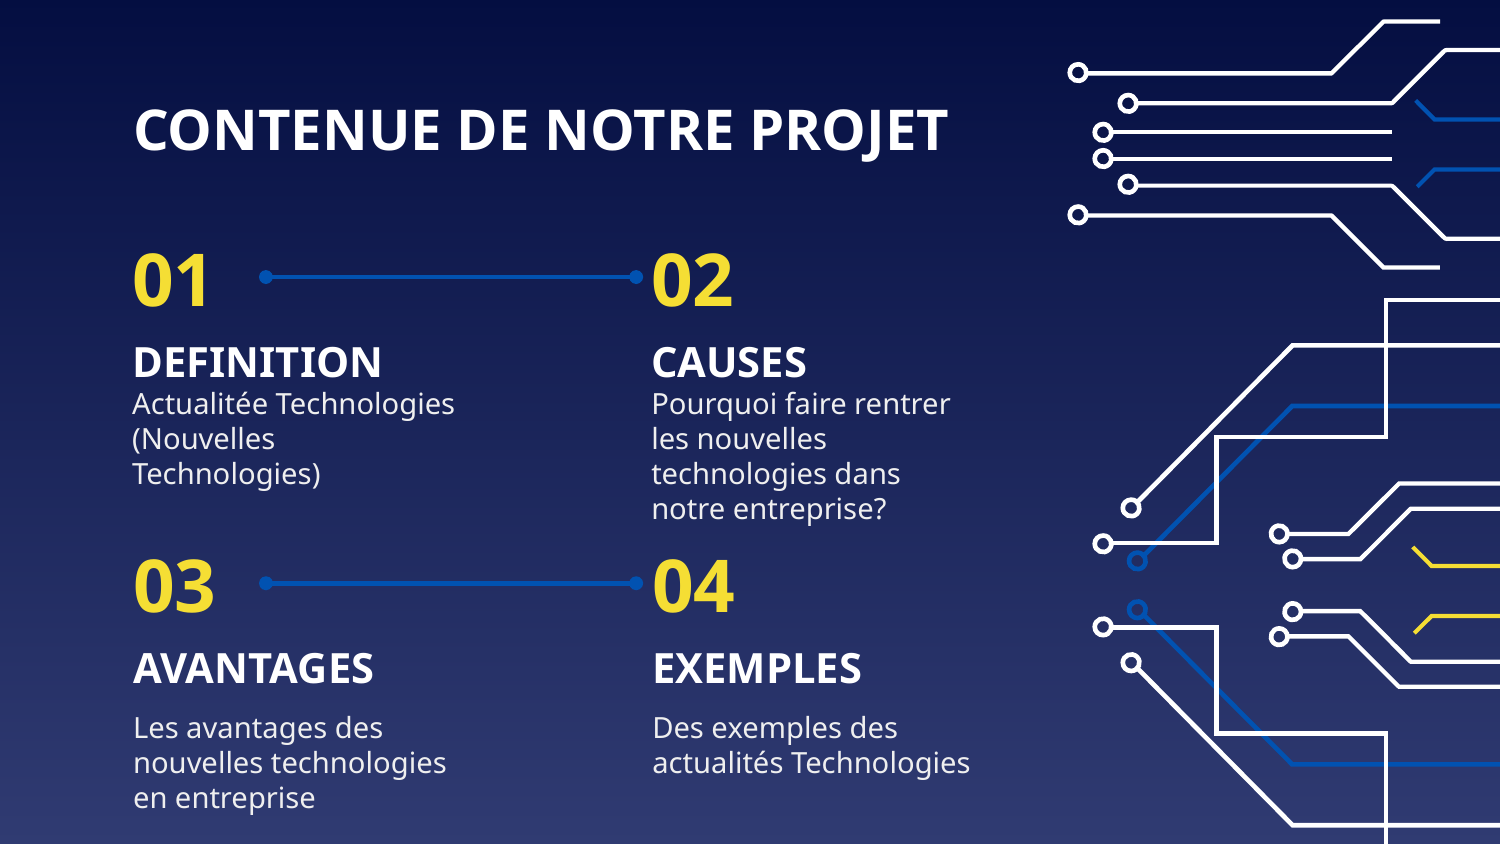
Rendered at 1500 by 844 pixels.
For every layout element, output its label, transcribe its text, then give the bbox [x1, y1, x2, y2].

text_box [1069, 19, 1500, 270]
title CONTENUE DE NOTRE PROJET [118, 88, 1064, 167]
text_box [1094, 299, 1500, 844]
title CAUSES [636, 321, 998, 394]
title 04 [637, 540, 787, 627]
subtitle Actualitée Technologies (Nouvelles Technologies) [116, 394, 478, 482]
title 02 [636, 233, 786, 321]
subtitle Des exemples des actualités Technologies [637, 700, 999, 788]
title DEFINITION [116, 321, 478, 394]
subtitle Pourquoi faire rentrer les nouvelles technologies dans notre entreprise? [636, 394, 998, 482]
subtitle Les avantages des nouvelles technologies en entreprise [118, 700, 480, 788]
title 03 [118, 540, 268, 627]
title 01 [116, 233, 266, 321]
title EXEMPLES [637, 627, 999, 700]
title AVANTAGES [118, 627, 480, 700]
